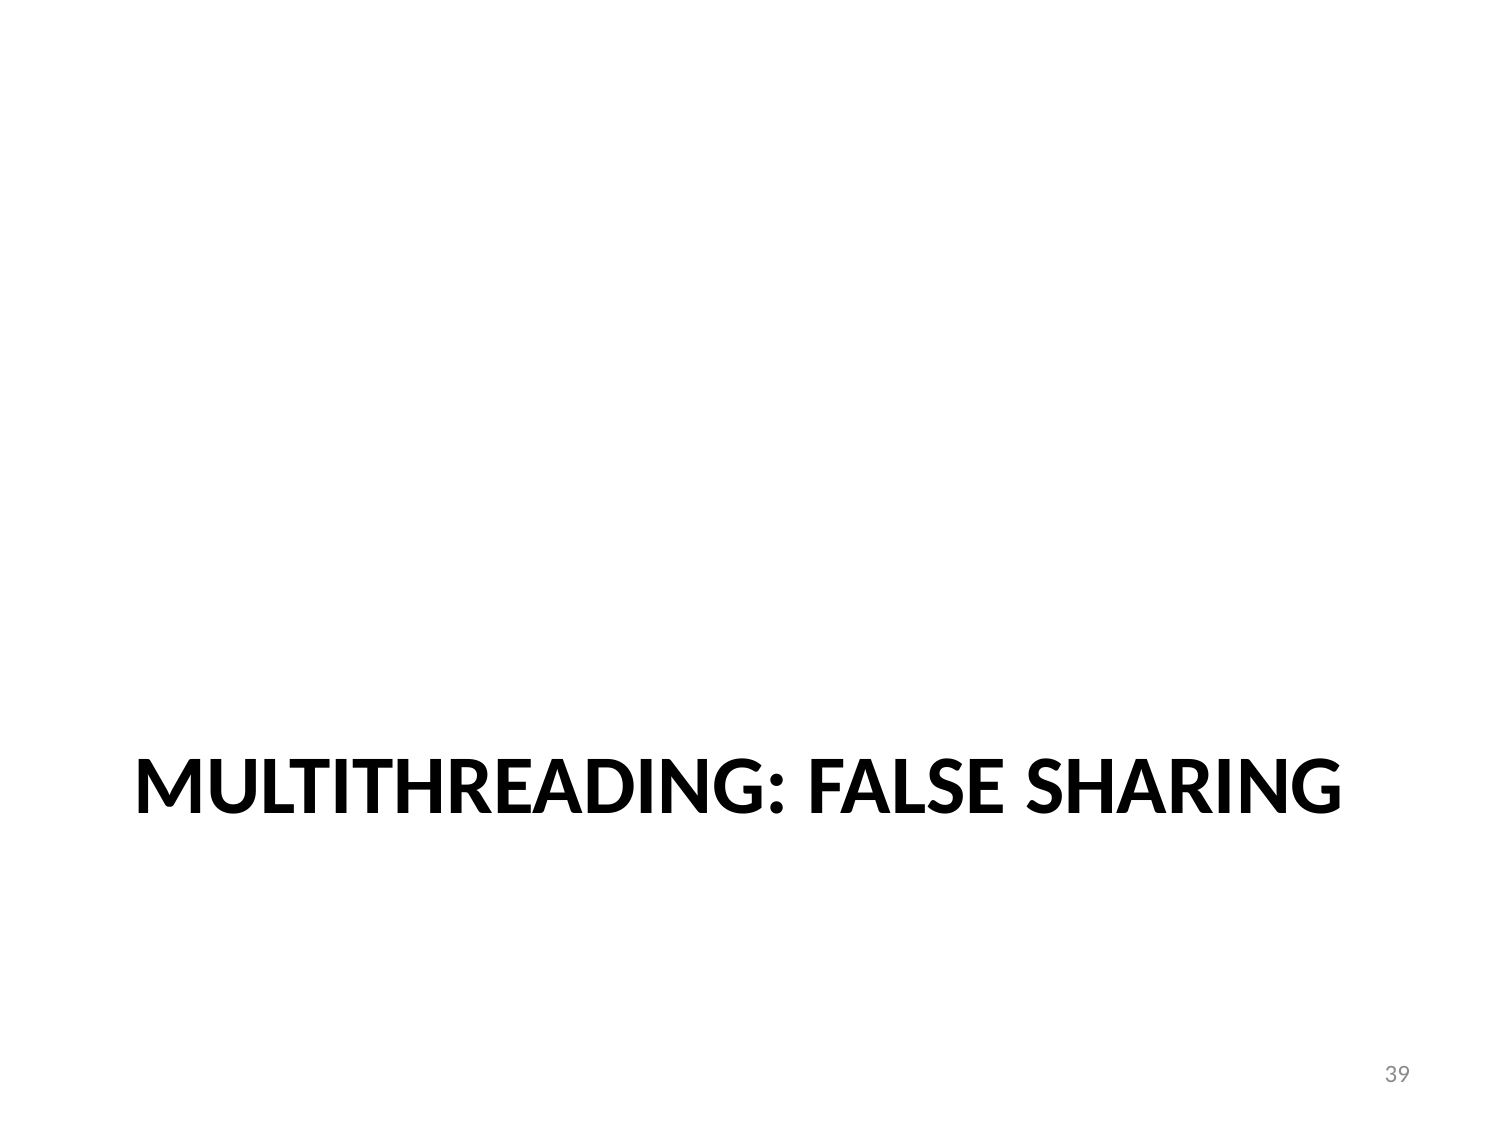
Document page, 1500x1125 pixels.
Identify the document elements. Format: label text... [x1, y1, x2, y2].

title Multithreading: false sharing [118, 722, 1394, 947]
slide_number 39 [1074, 1042, 1425, 1103]
